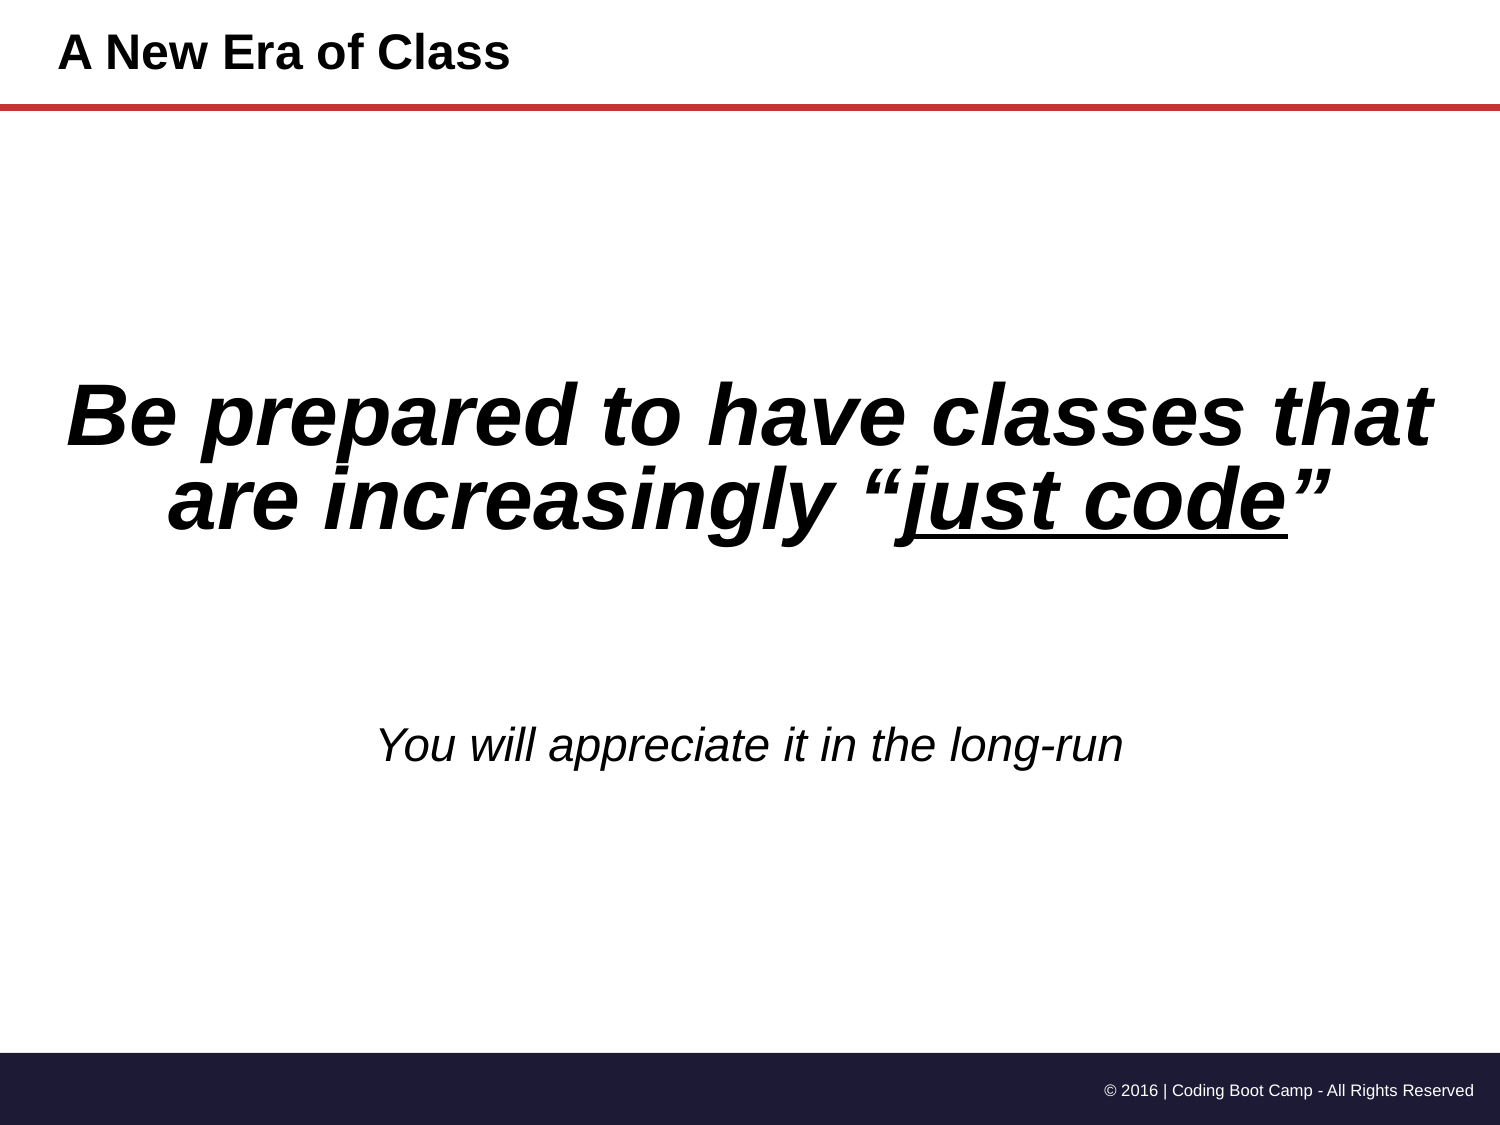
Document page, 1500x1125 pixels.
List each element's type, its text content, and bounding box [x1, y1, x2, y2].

title A New Era of Class [49, 0, 948, 108]
text_box You will appreciate it in the long-run [50, 706, 1450, 779]
text_box Be prepared to have classes that are increasingly “just code” [50, 366, 1450, 559]
